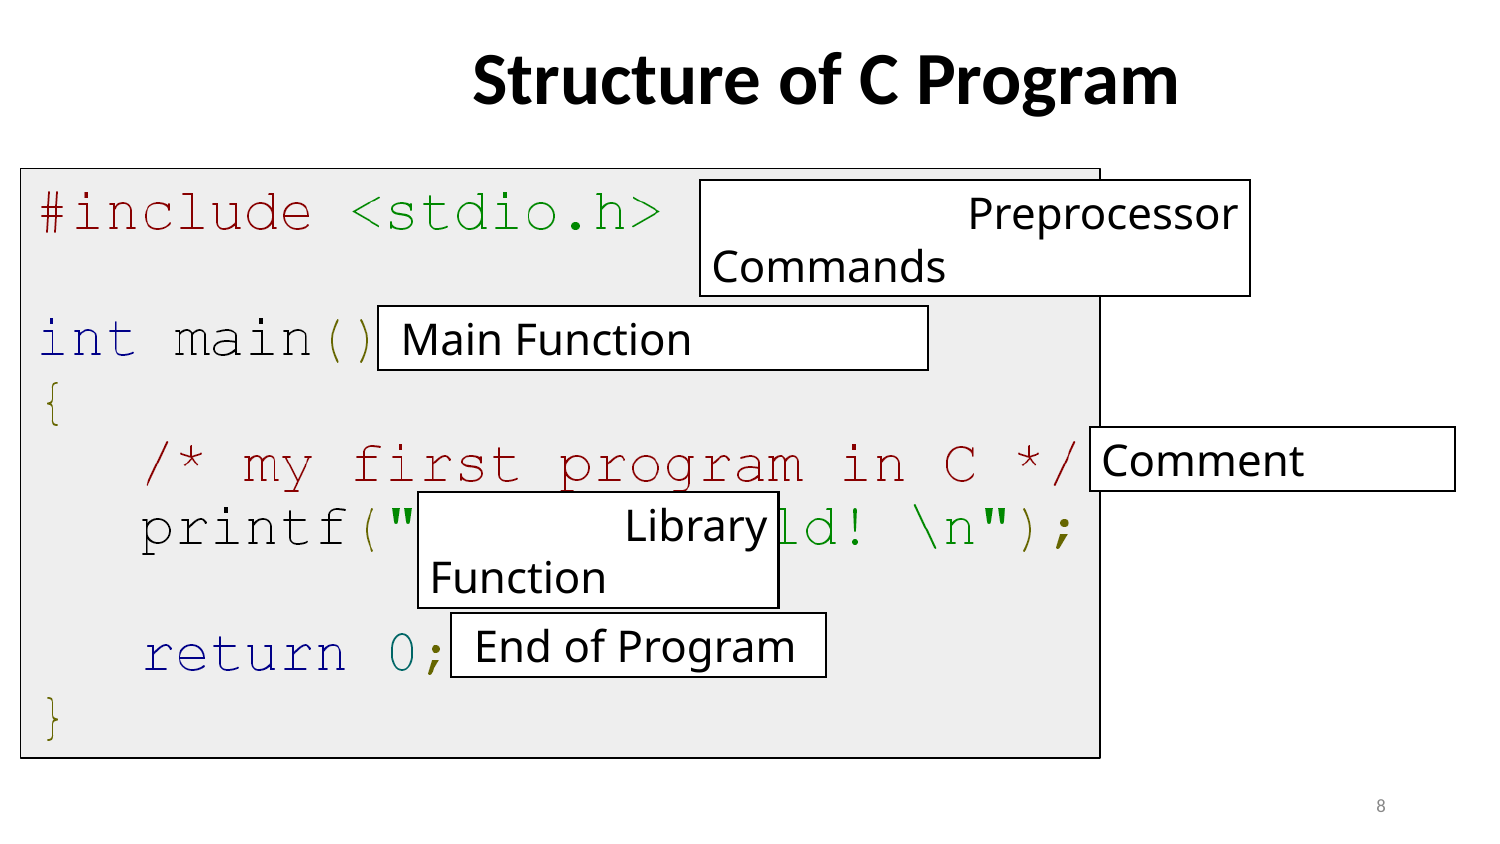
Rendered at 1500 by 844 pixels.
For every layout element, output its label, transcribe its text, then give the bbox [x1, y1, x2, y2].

text_box Comment [1105, 427, 1456, 492]
title Structure of C Program [278, 18, 1375, 142]
slide_number 8 [1059, 782, 1397, 827]
picture [20, 168, 1100, 758]
text_box Preprocessor Commands [1105, 180, 1250, 297]
